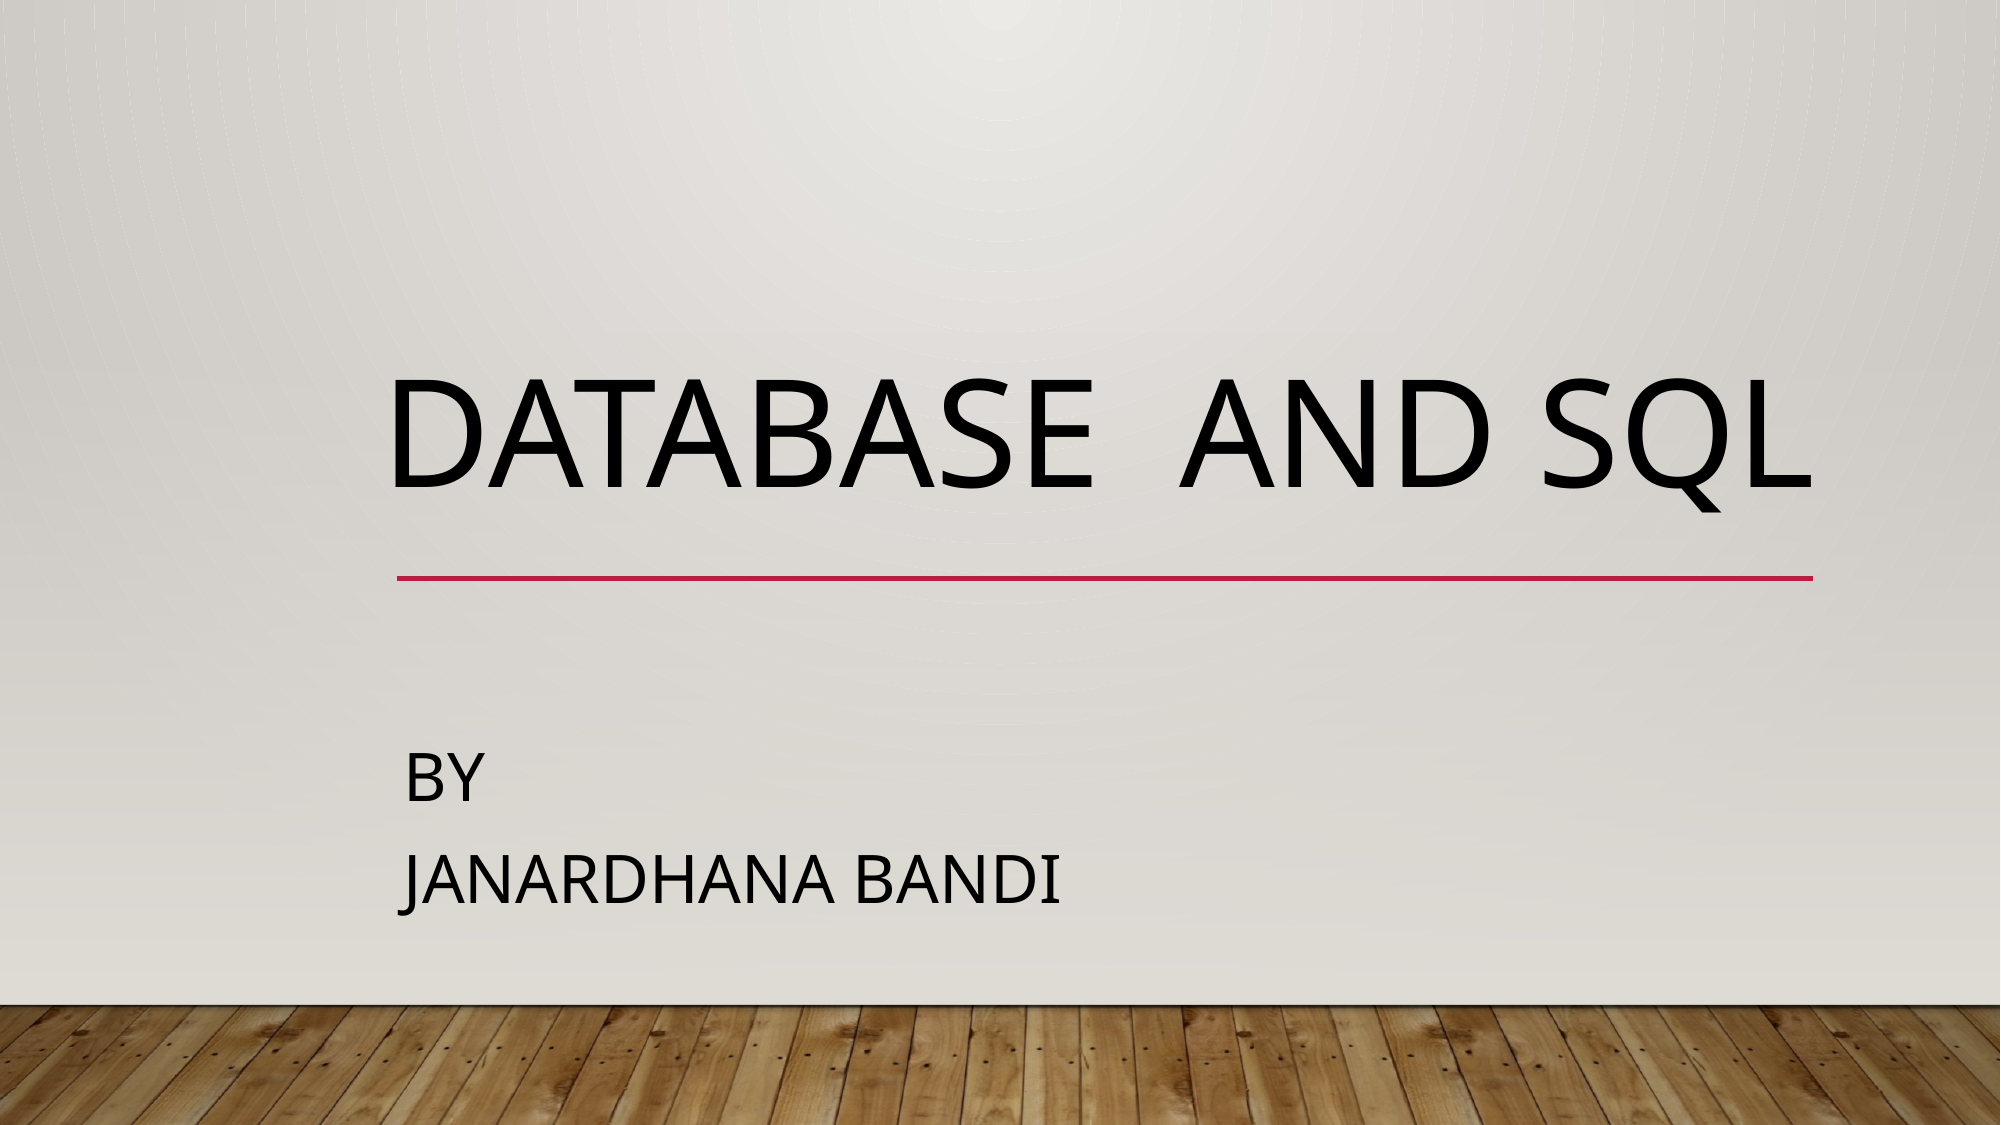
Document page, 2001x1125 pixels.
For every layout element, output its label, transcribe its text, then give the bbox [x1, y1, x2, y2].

title Database and SQL [249, 128, 1912, 520]
picture [0, 1005, 2000, 1125]
subtitle By JanardhanA Bandi [345, 640, 1896, 937]
